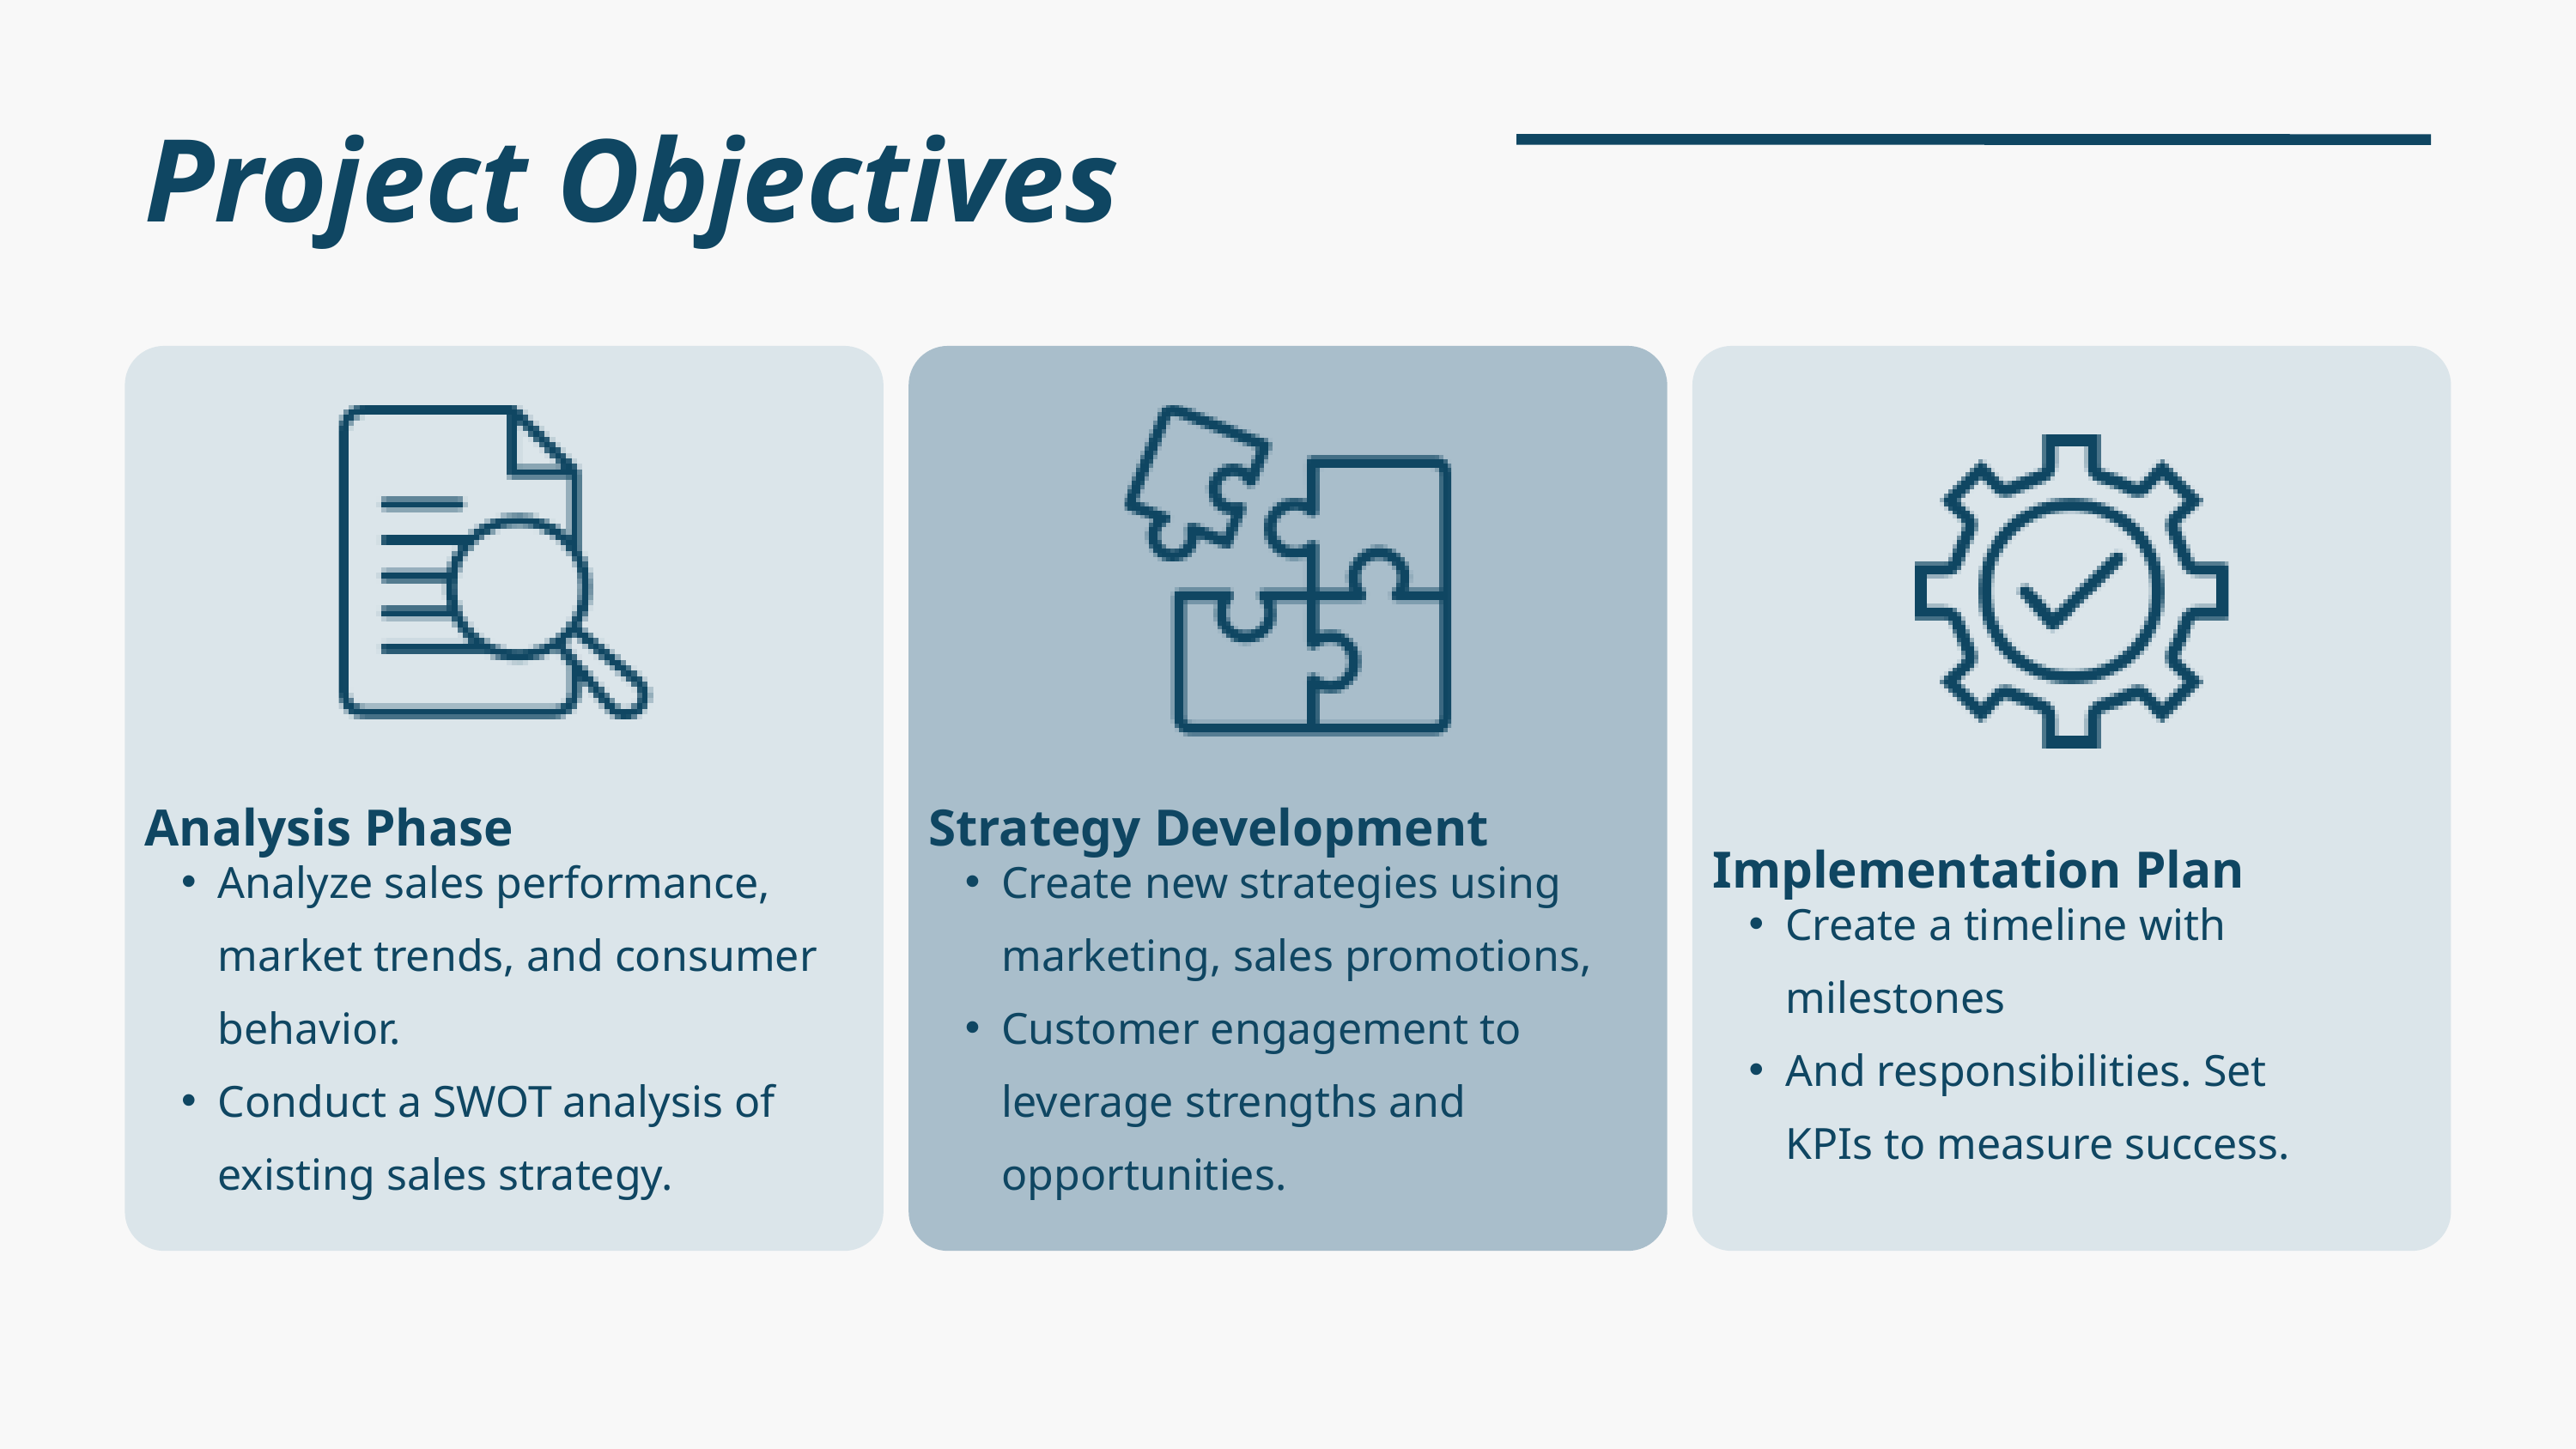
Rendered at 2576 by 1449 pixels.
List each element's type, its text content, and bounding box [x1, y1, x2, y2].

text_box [908, 345, 1668, 1252]
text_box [1692, 345, 2451, 1252]
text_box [125, 345, 884, 1252]
text_box Project Objectives [144, 84, 1289, 246]
